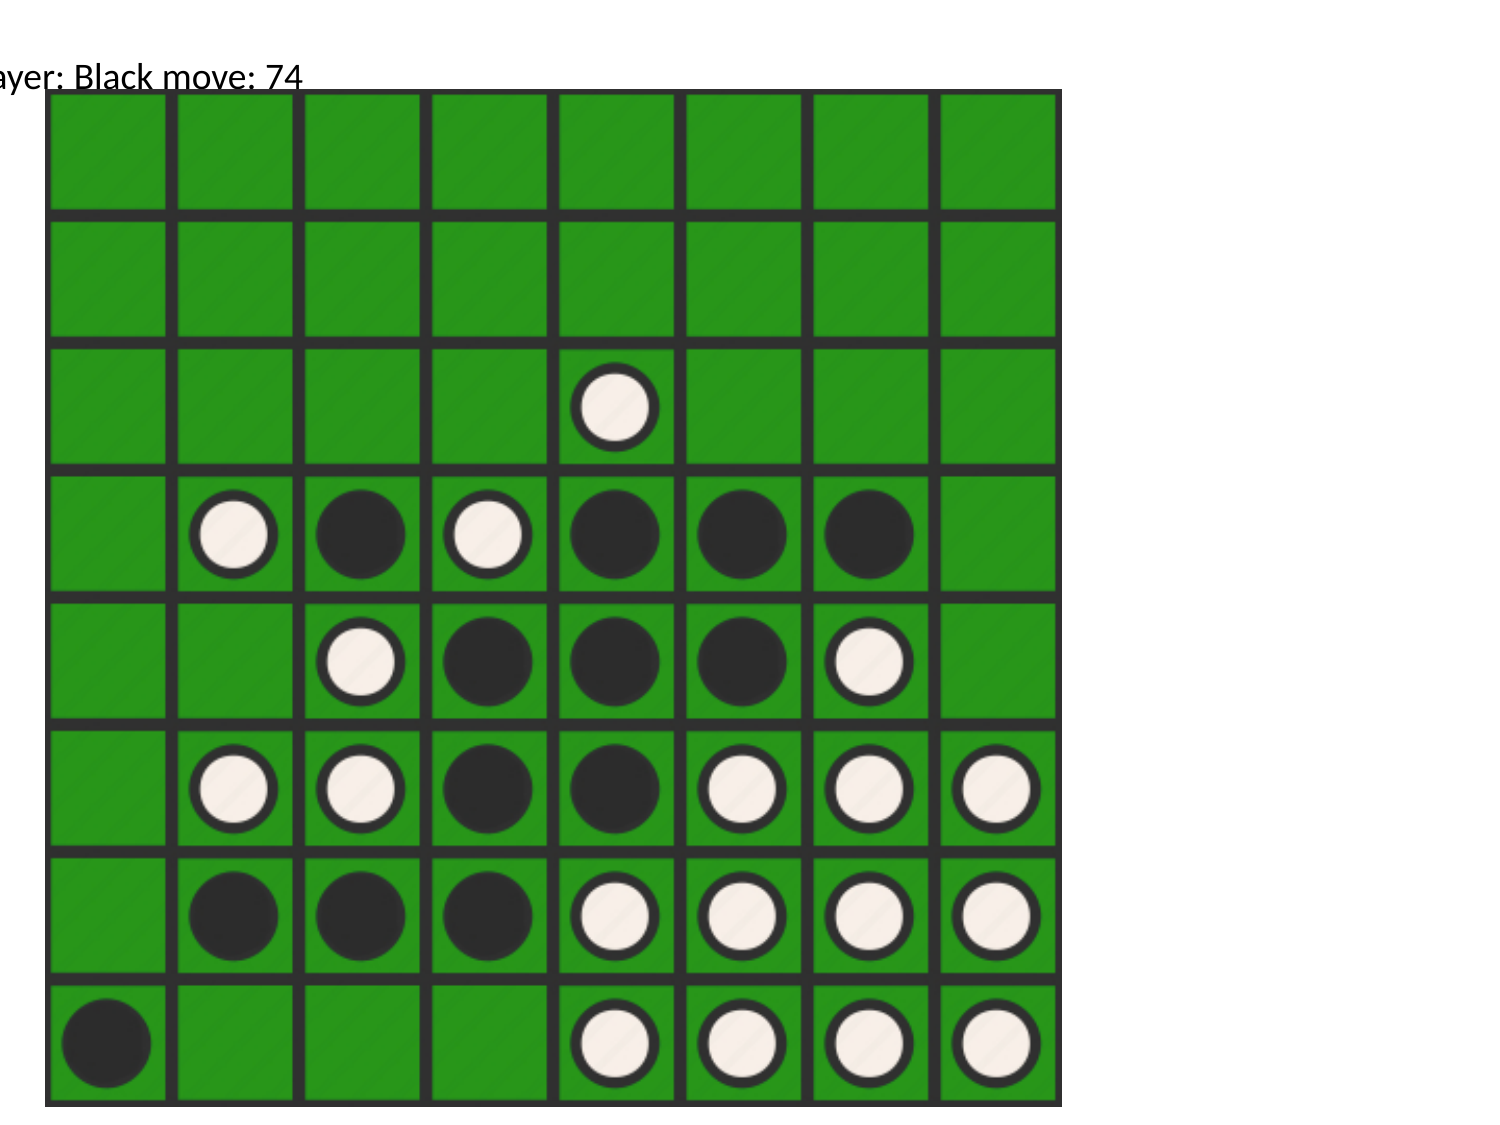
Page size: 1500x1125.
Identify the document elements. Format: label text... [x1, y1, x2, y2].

picture [44, 89, 1062, 1107]
text_box turn: 27 player: Black move: 74 [0, 44, 319, 105]
